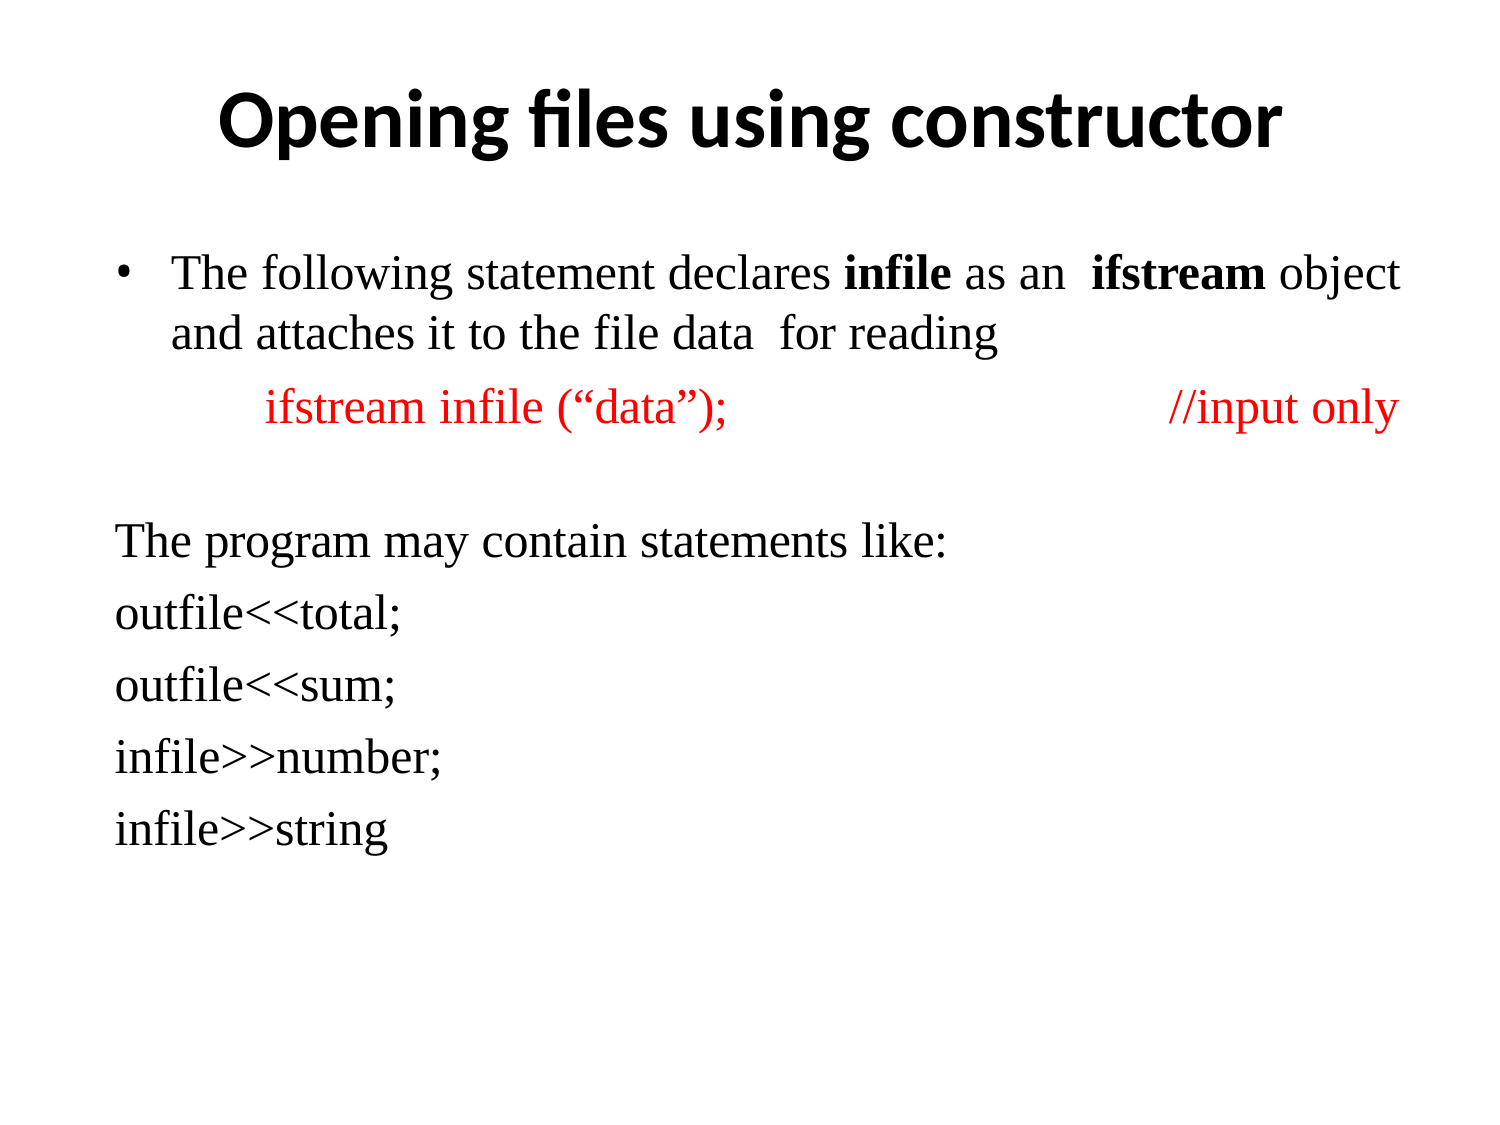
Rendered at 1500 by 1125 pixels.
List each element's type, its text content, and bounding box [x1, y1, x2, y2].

text_box Opening files using constructor [159, 62, 1341, 165]
text_box The following statement declares infile as an ifstream object and attaches it to the file data for reading ifstream infile (“data”); //input only The program may contain statements like: outfile<<total; outfile<<sum; infile>>number; infile>>string [112, 237, 1414, 856]
